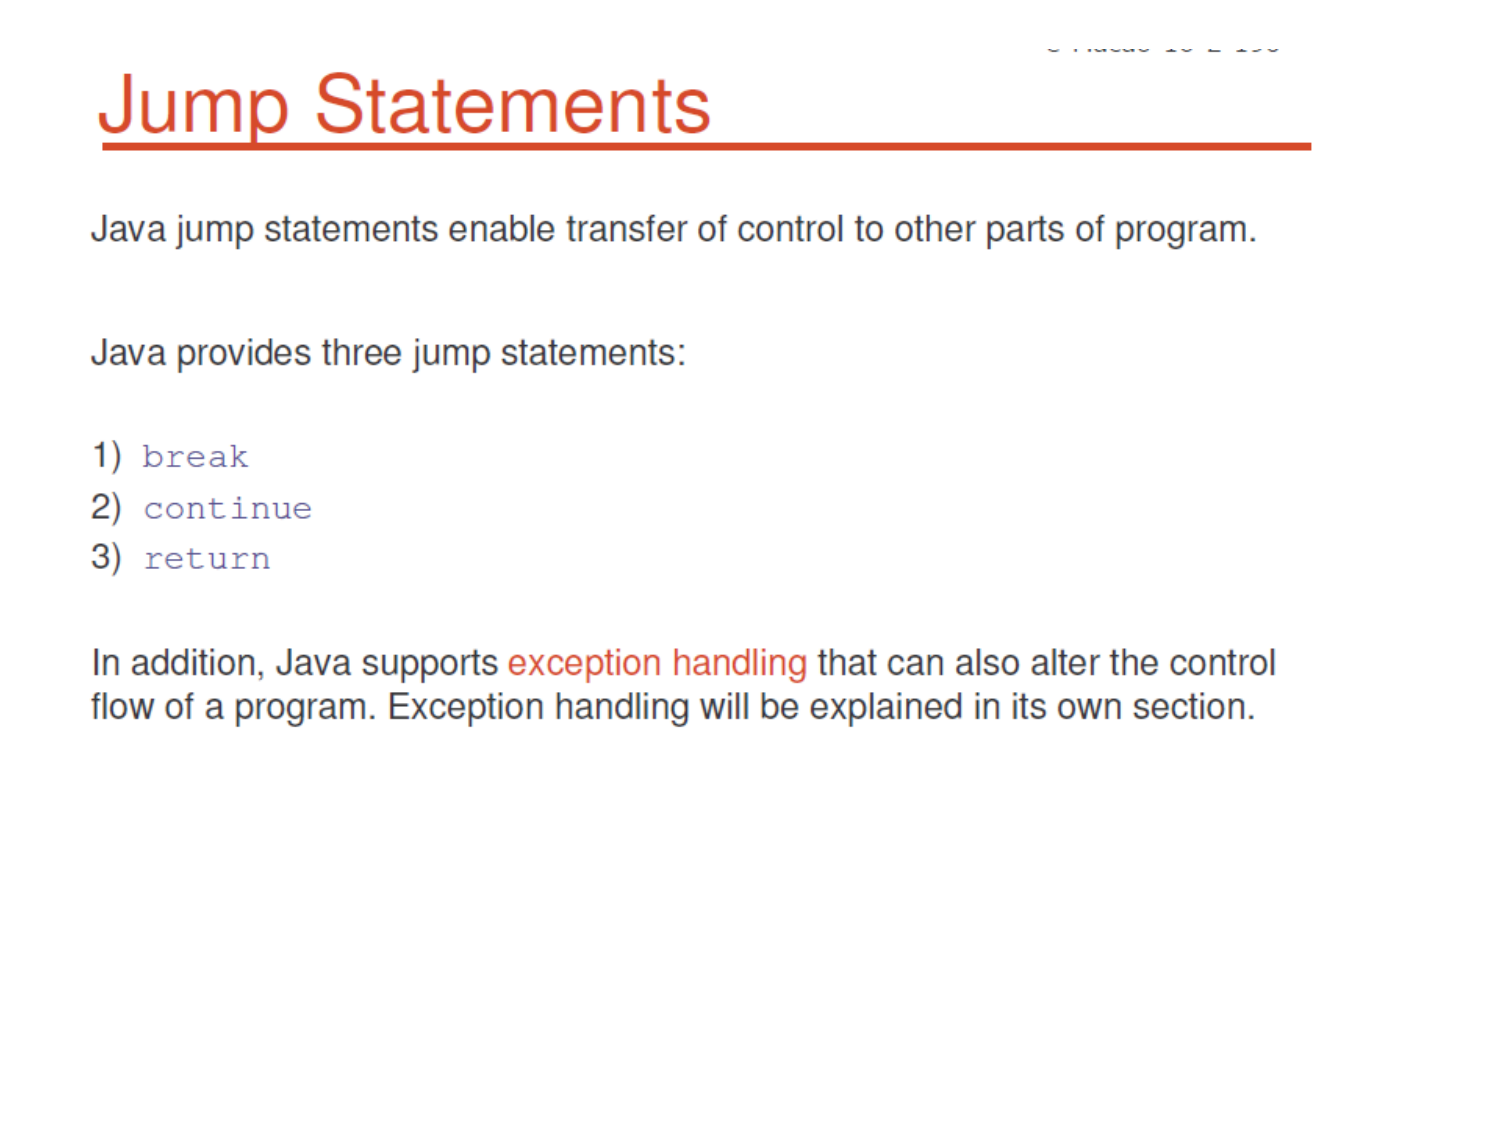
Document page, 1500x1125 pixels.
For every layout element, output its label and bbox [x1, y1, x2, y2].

picture [37, 49, 1357, 796]
